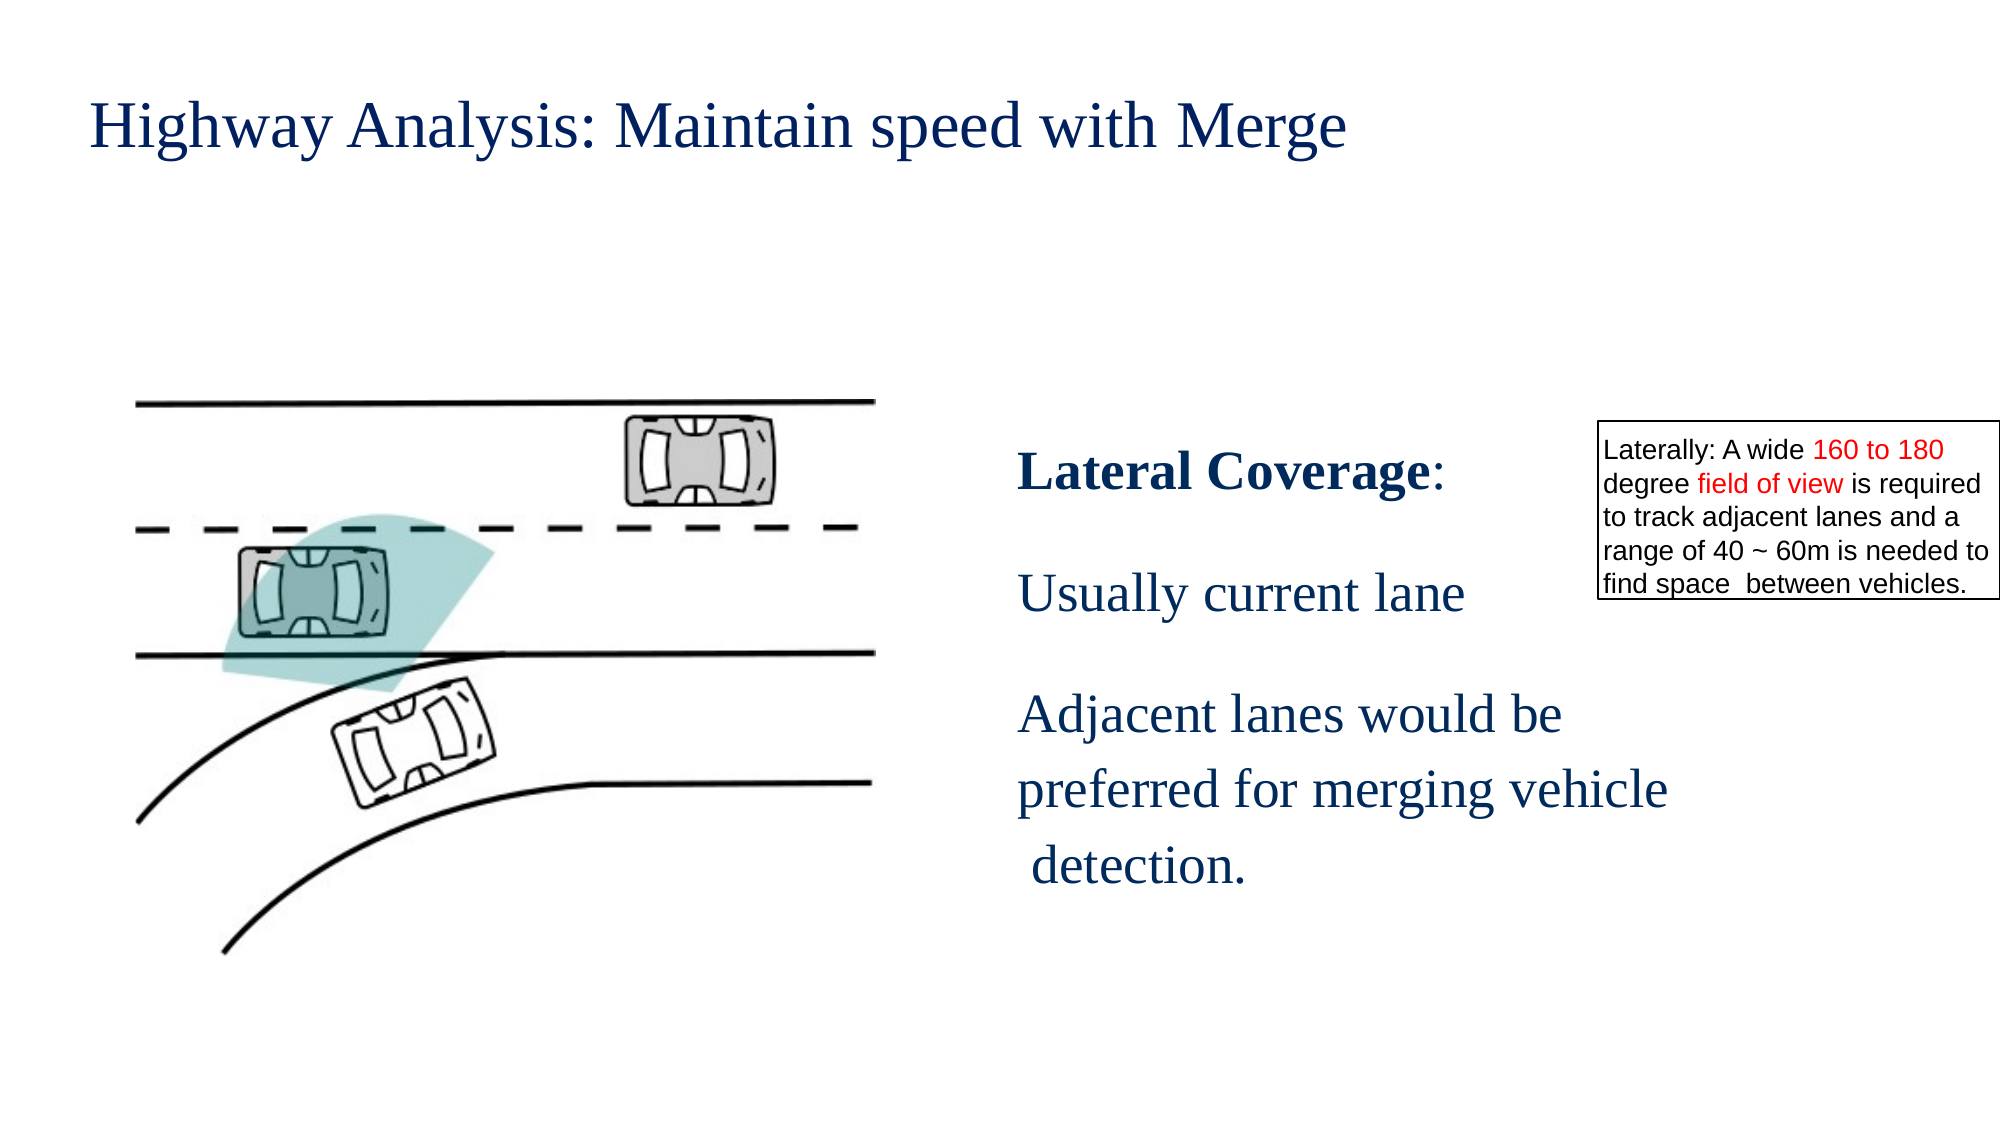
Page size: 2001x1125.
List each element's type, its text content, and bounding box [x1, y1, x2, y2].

text_box Laterally: A wide 160 to 180 degree field of view is required to track adjacent lanes and a range of 40 ~ 60m is needed to find space between vehicles. [1597, 421, 2000, 600]
text_box Lateral Coverage: Usually current lane Adjacent lanes would be preferred for merging vehicle detection. [1014, 431, 1675, 895]
text_box [135, 399, 876, 958]
title Highway Analysis: Maintain speed with Merge [86, 78, 1356, 269]
